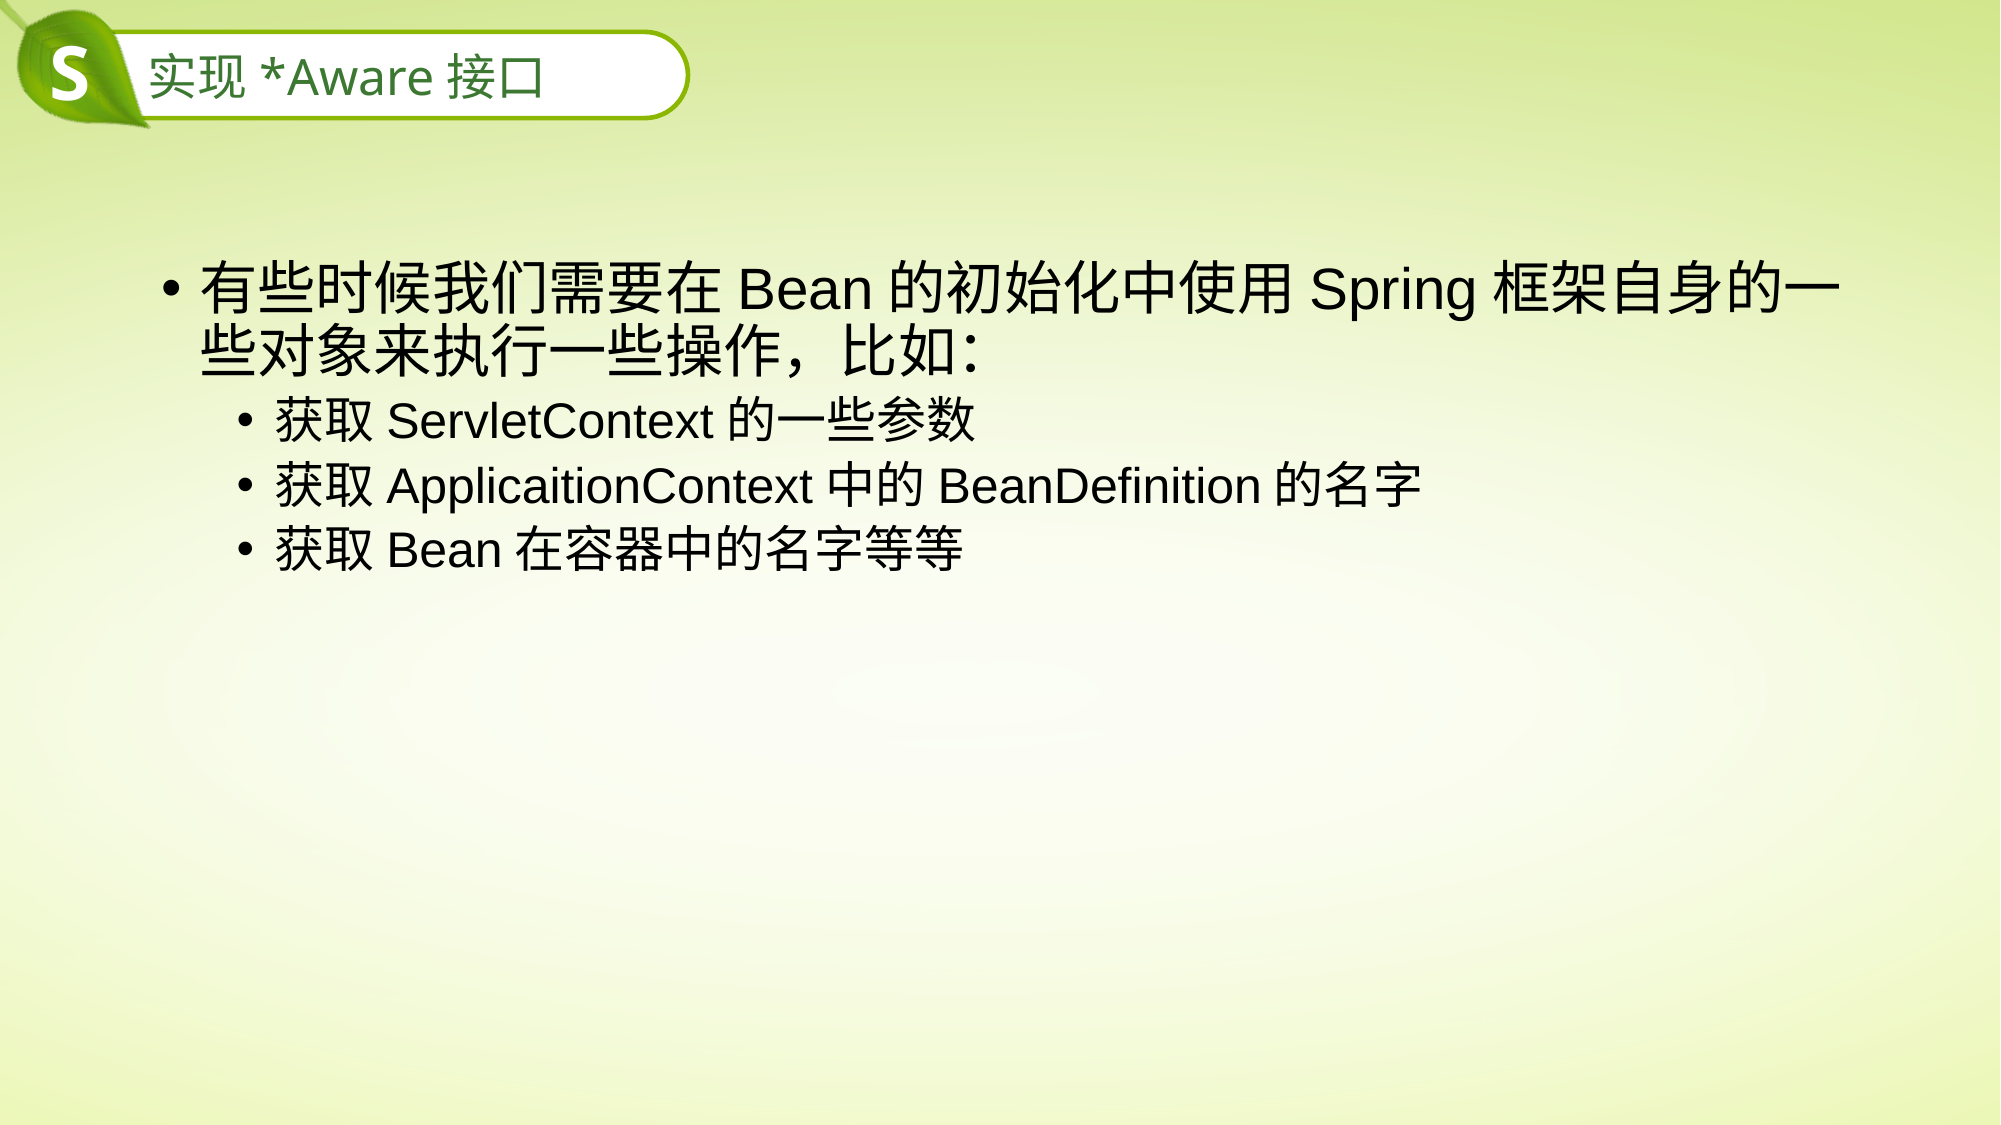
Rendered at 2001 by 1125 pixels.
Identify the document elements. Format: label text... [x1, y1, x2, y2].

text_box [0, 9, 689, 125]
list 有些时候我们需要在Bean的初始化中使用Spring框架自身的一些对象来执行一些操作，比如： 获取ServletContext的一些参数 获取ApplicaitionContext中的BeanDefinition的名字 获取Bean在容器中的名字等等 [146, 251, 1872, 966]
picture [0, 0, 2001, 1125]
